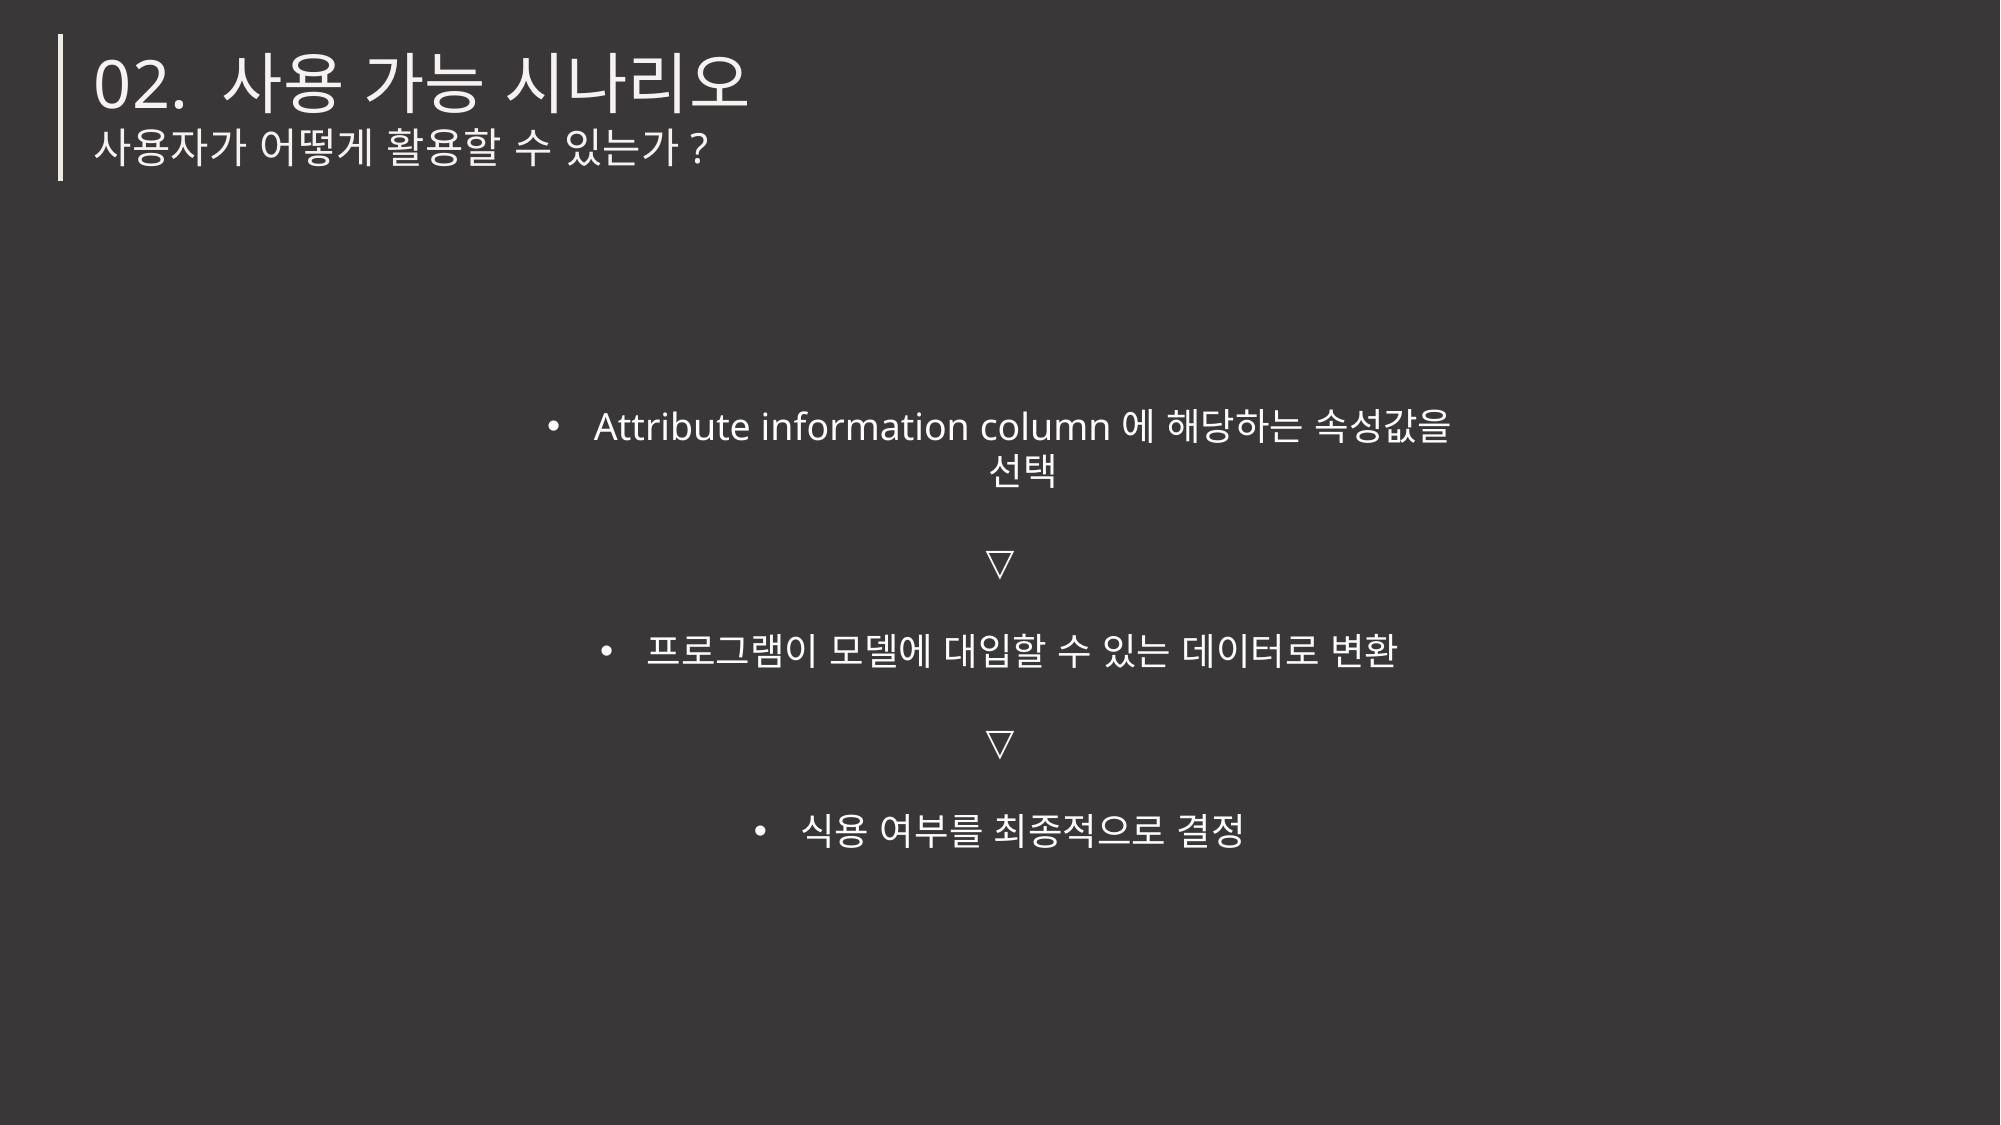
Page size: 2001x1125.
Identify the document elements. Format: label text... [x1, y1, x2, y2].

text_box Attribute information column에 해당하는 속성값을 선택 ▽ 프로그램이 모델에 대입할 수 있는 데이터로 변환 ▽ 식용 여부를 최종적으로 결정 [508, 395, 1492, 861]
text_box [60, 34, 1317, 181]
